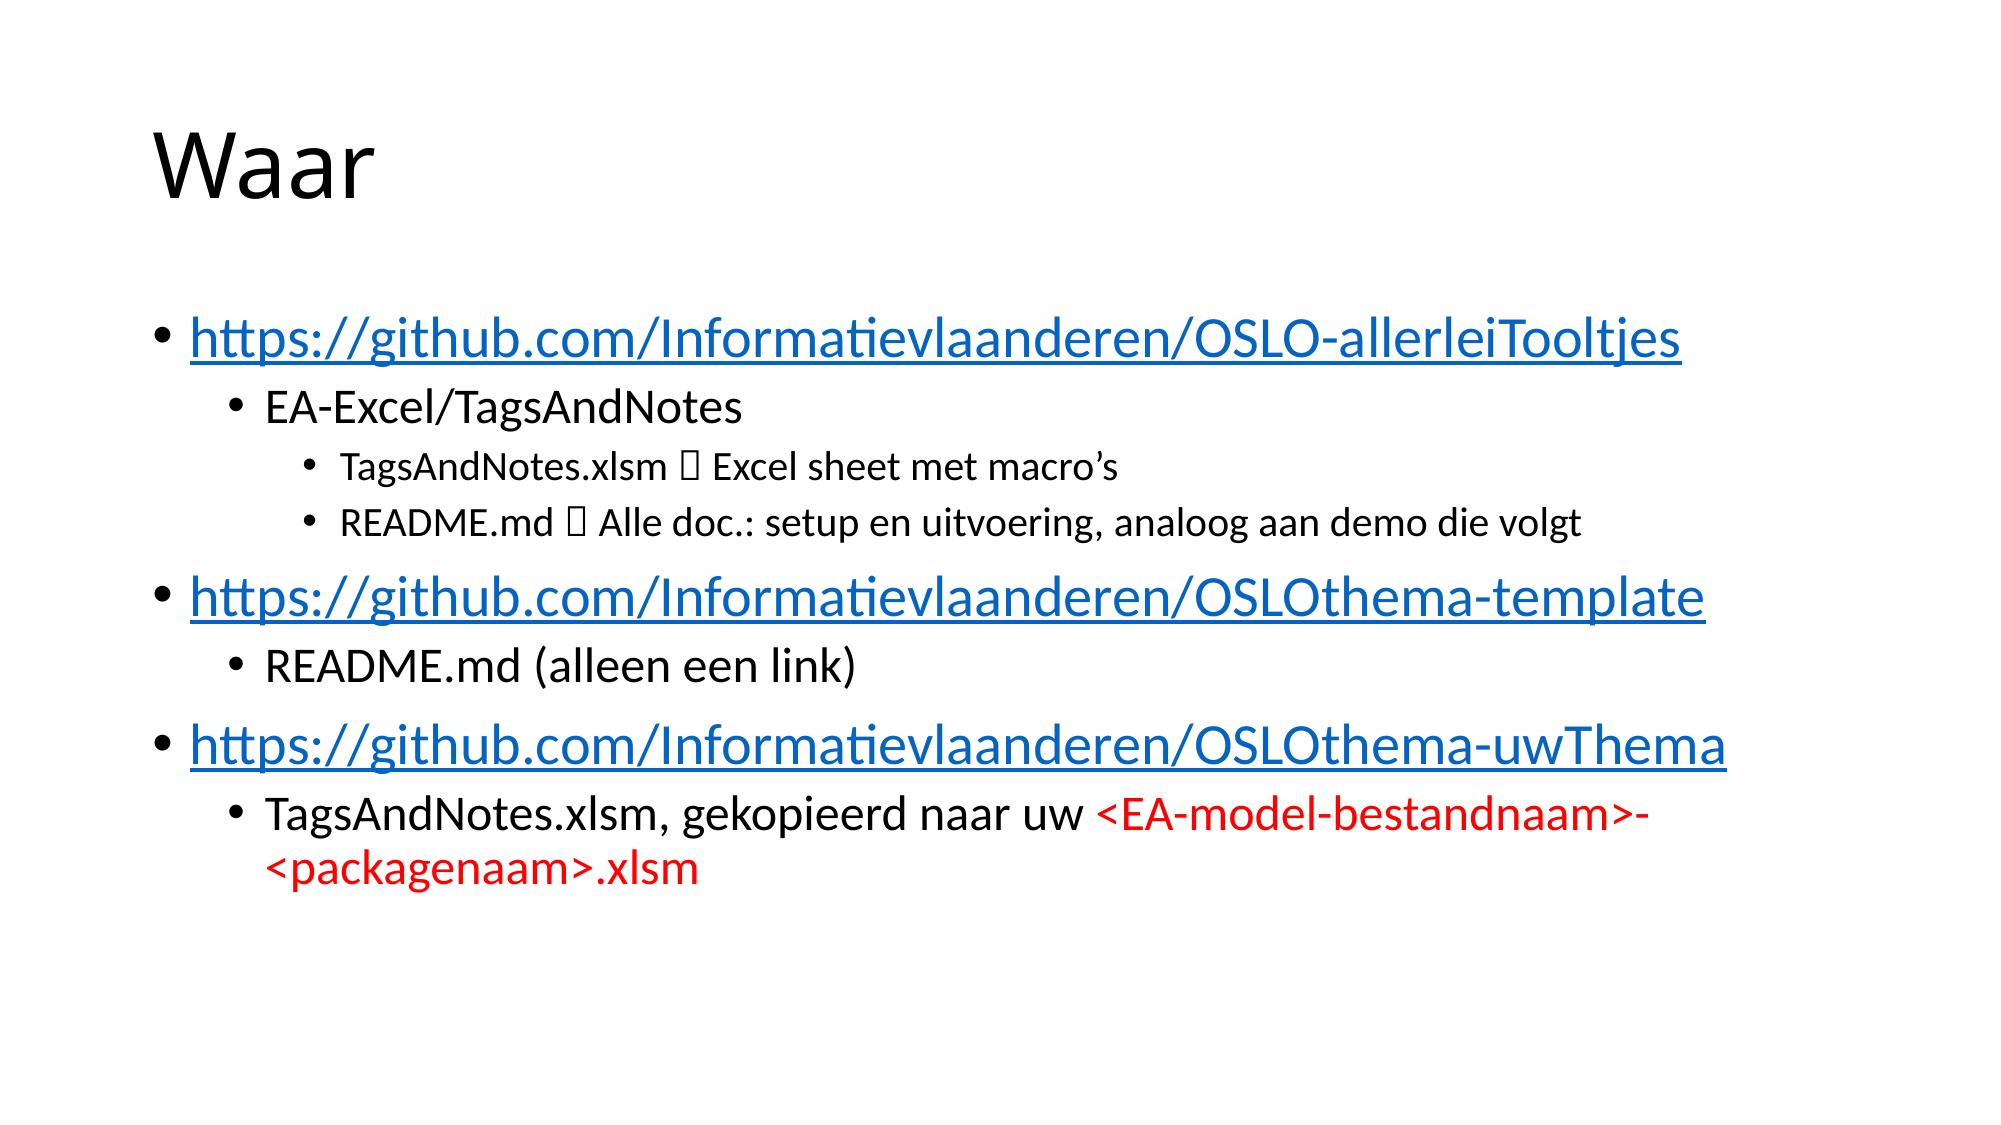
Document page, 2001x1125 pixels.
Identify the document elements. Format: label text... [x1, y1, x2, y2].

list https://github.com/Informatievlaanderen/OSLO-allerleiTooltjes EA-Excel/TagsAndNotes TagsAndNotes.xlsm  Excel sheet met macro’s README.md  Alle doc.: setup en uitvoering, analoog aan demo die volgt https://github.com/Informatievlaanderen/OSLOthema-template README.md (alleen een link) https://github.com/Informatievlaanderen/OSLOthema-uwThema TagsAndNotes.xlsm, gekopieerd naar uw <EA-model-bestandnaam>-<packagenaam>.xlsm [137, 299, 1863, 1014]
title Waar [137, 59, 1863, 278]
